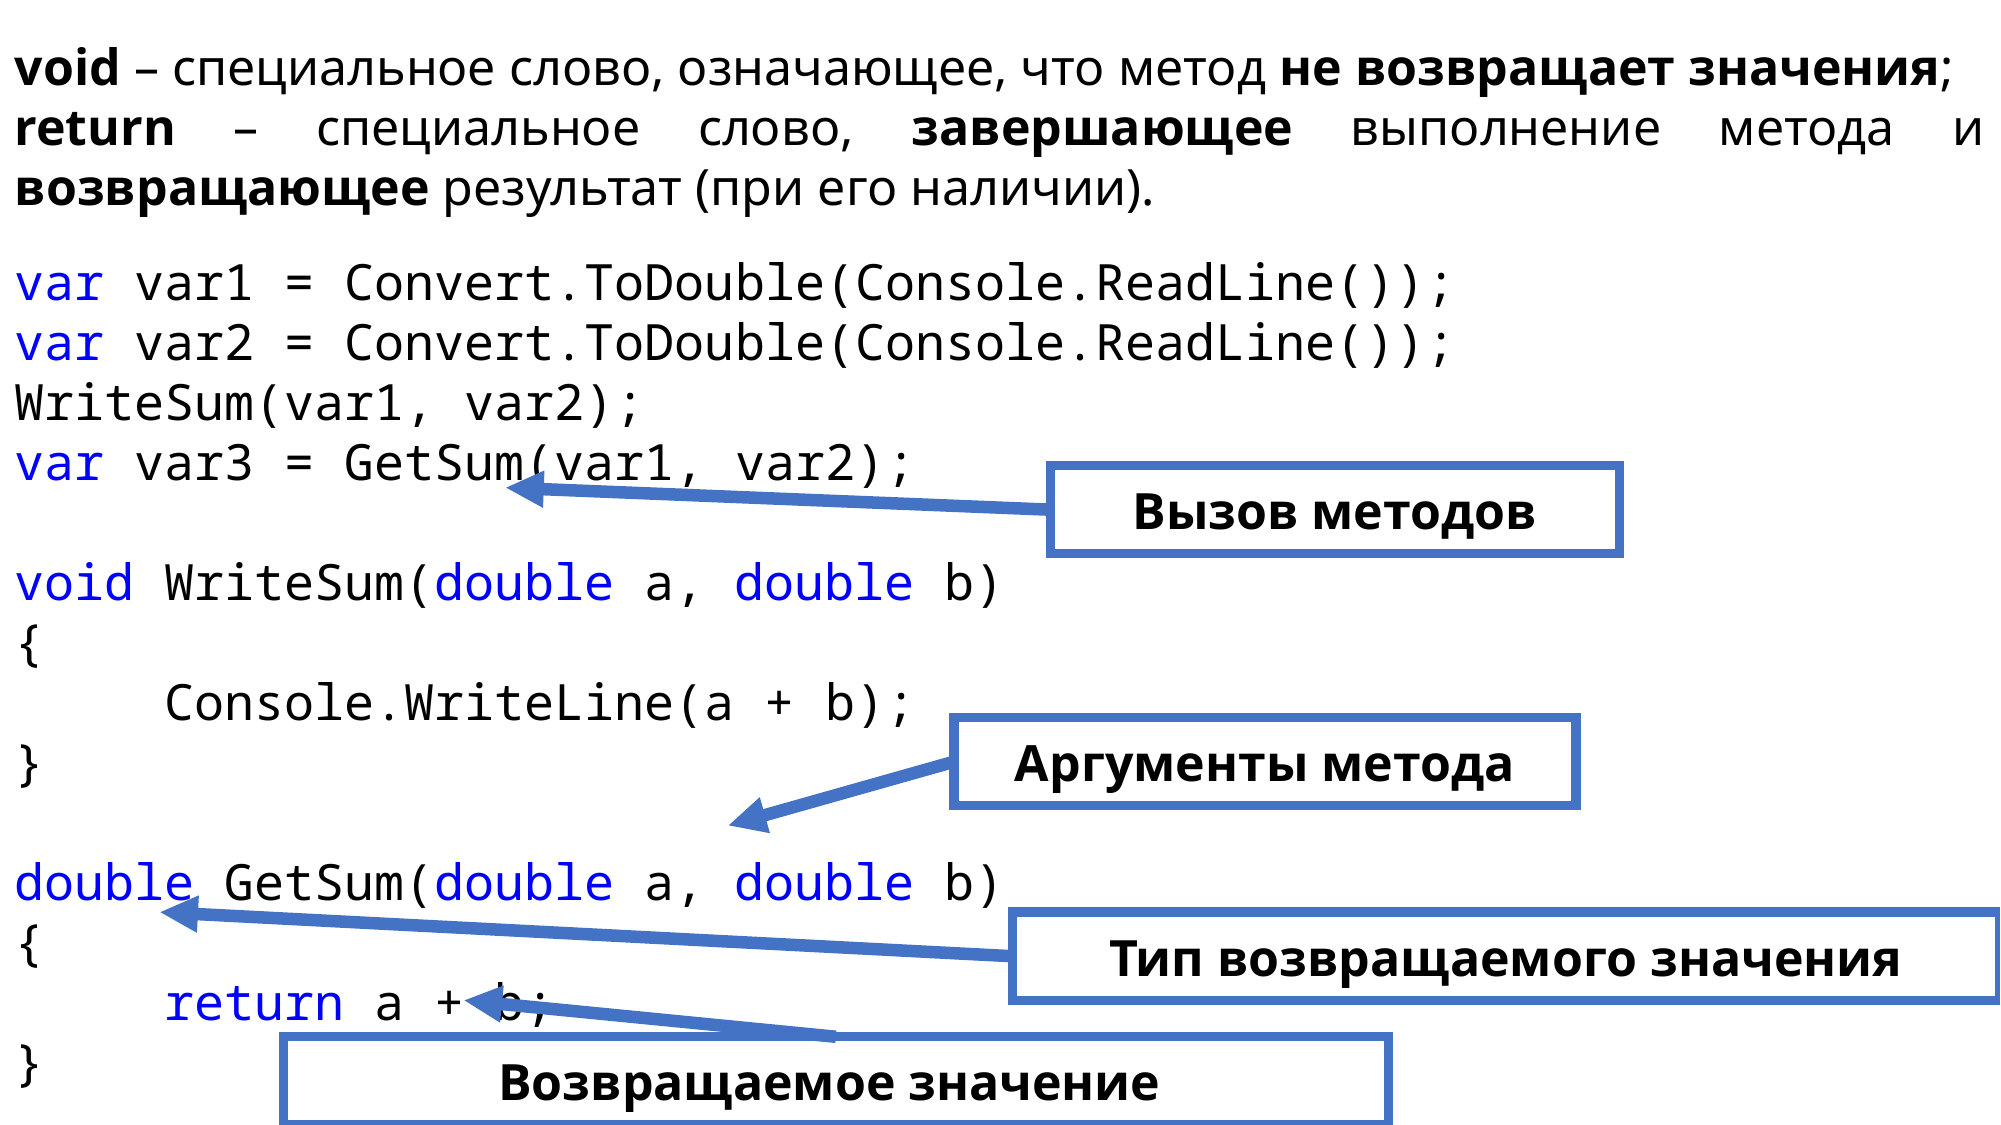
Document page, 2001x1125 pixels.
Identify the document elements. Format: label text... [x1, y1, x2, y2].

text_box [464, 1000, 836, 1037]
text_box Вызов методов [1049, 465, 1620, 555]
text_box void – специальное слово, означающее, что метод не возвращает значения; return – специальное слово, завершающее выполнение метода и возвращающее результат (при его наличии). [0, 0, 2000, 253]
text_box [728, 761, 955, 826]
text_box Аргументы метода [953, 717, 1577, 807]
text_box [506, 487, 1051, 510]
text_box Тип возвращаемого значения [1011, 911, 2000, 1001]
text_box var var1 = Convert.ToDouble(Console.ReadLine()); var var2 = Convert.ToDouble(Console.ReadLine()); WriteSum(var1, var2); var var3 = GetSum(var1, var2); void WriteSum(double a, double b) { Console.WriteLine(a + b); } double GetSum(double a, double b) { return a + b; } [0, 253, 2000, 1098]
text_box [160, 912, 1013, 957]
text_box Возвращаемое значение [282, 1036, 1389, 1125]
